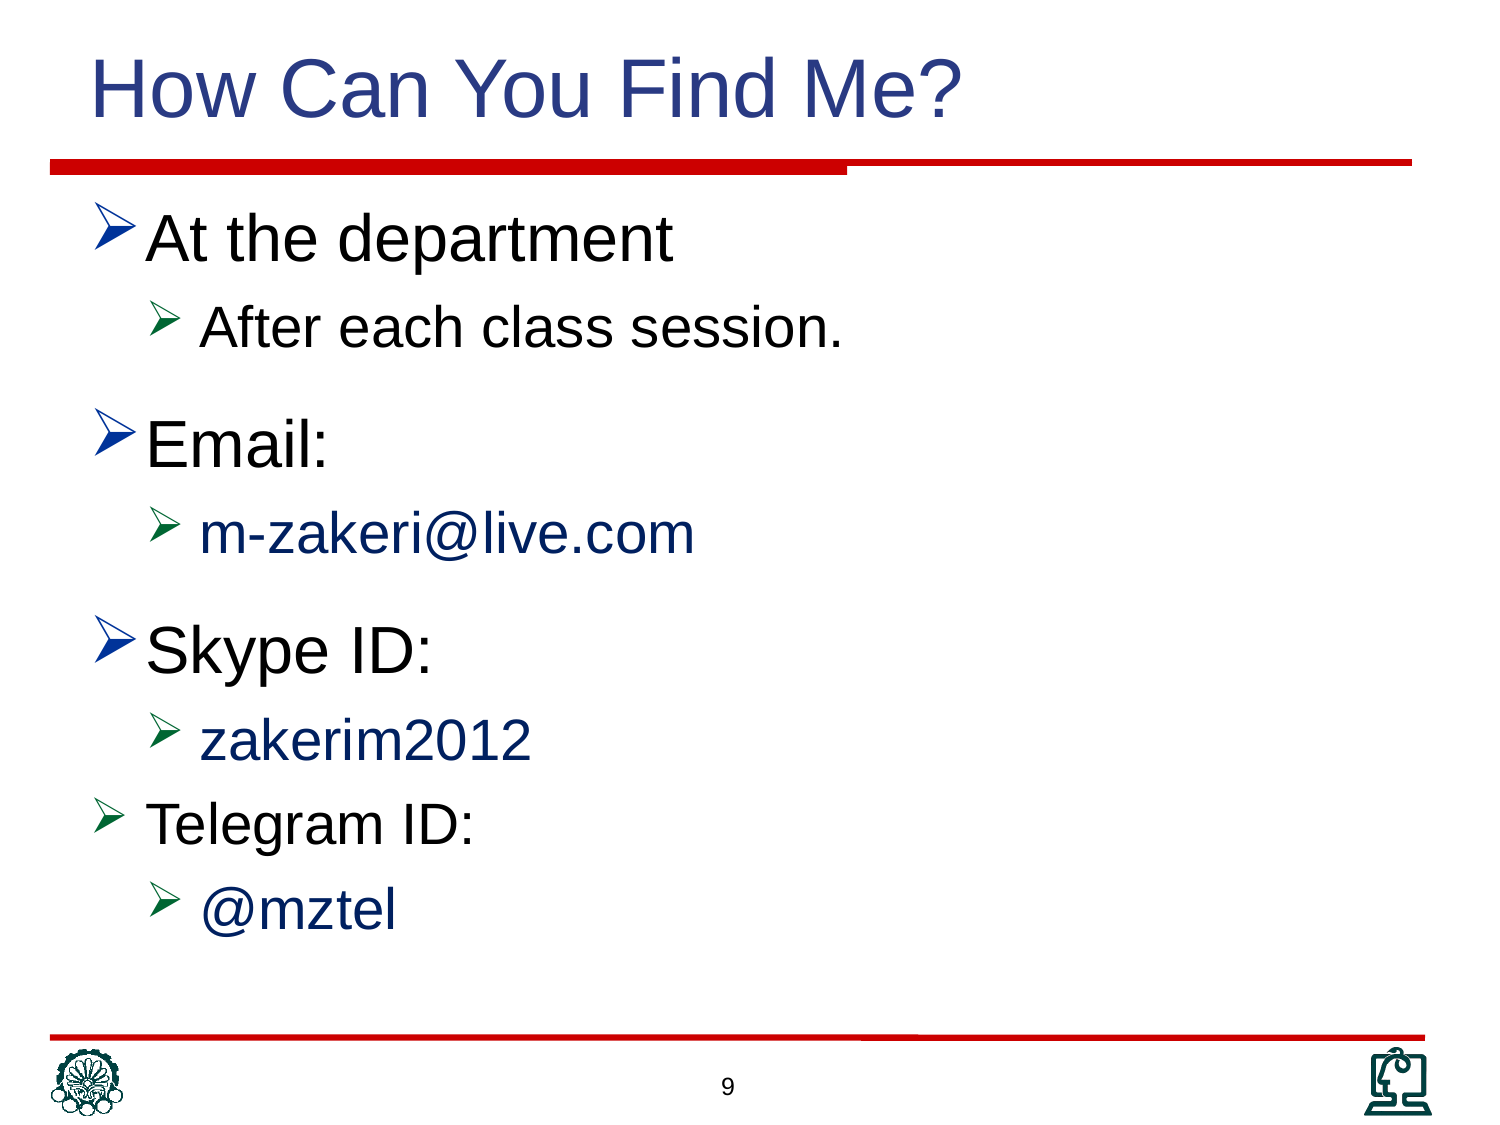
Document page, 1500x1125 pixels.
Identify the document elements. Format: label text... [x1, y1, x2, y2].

picture [1362, 1045, 1438, 1119]
text_box At the department After each class session. Email: m-zakeri@live.com Skype ID: zakerim2012 Telegram ID: @mztel [74, 187, 1425, 994]
picture [50, 1047, 125, 1118]
text_box How Can You Find Me? [74, 12, 1425, 142]
text_box 9 [650, 1062, 750, 1103]
